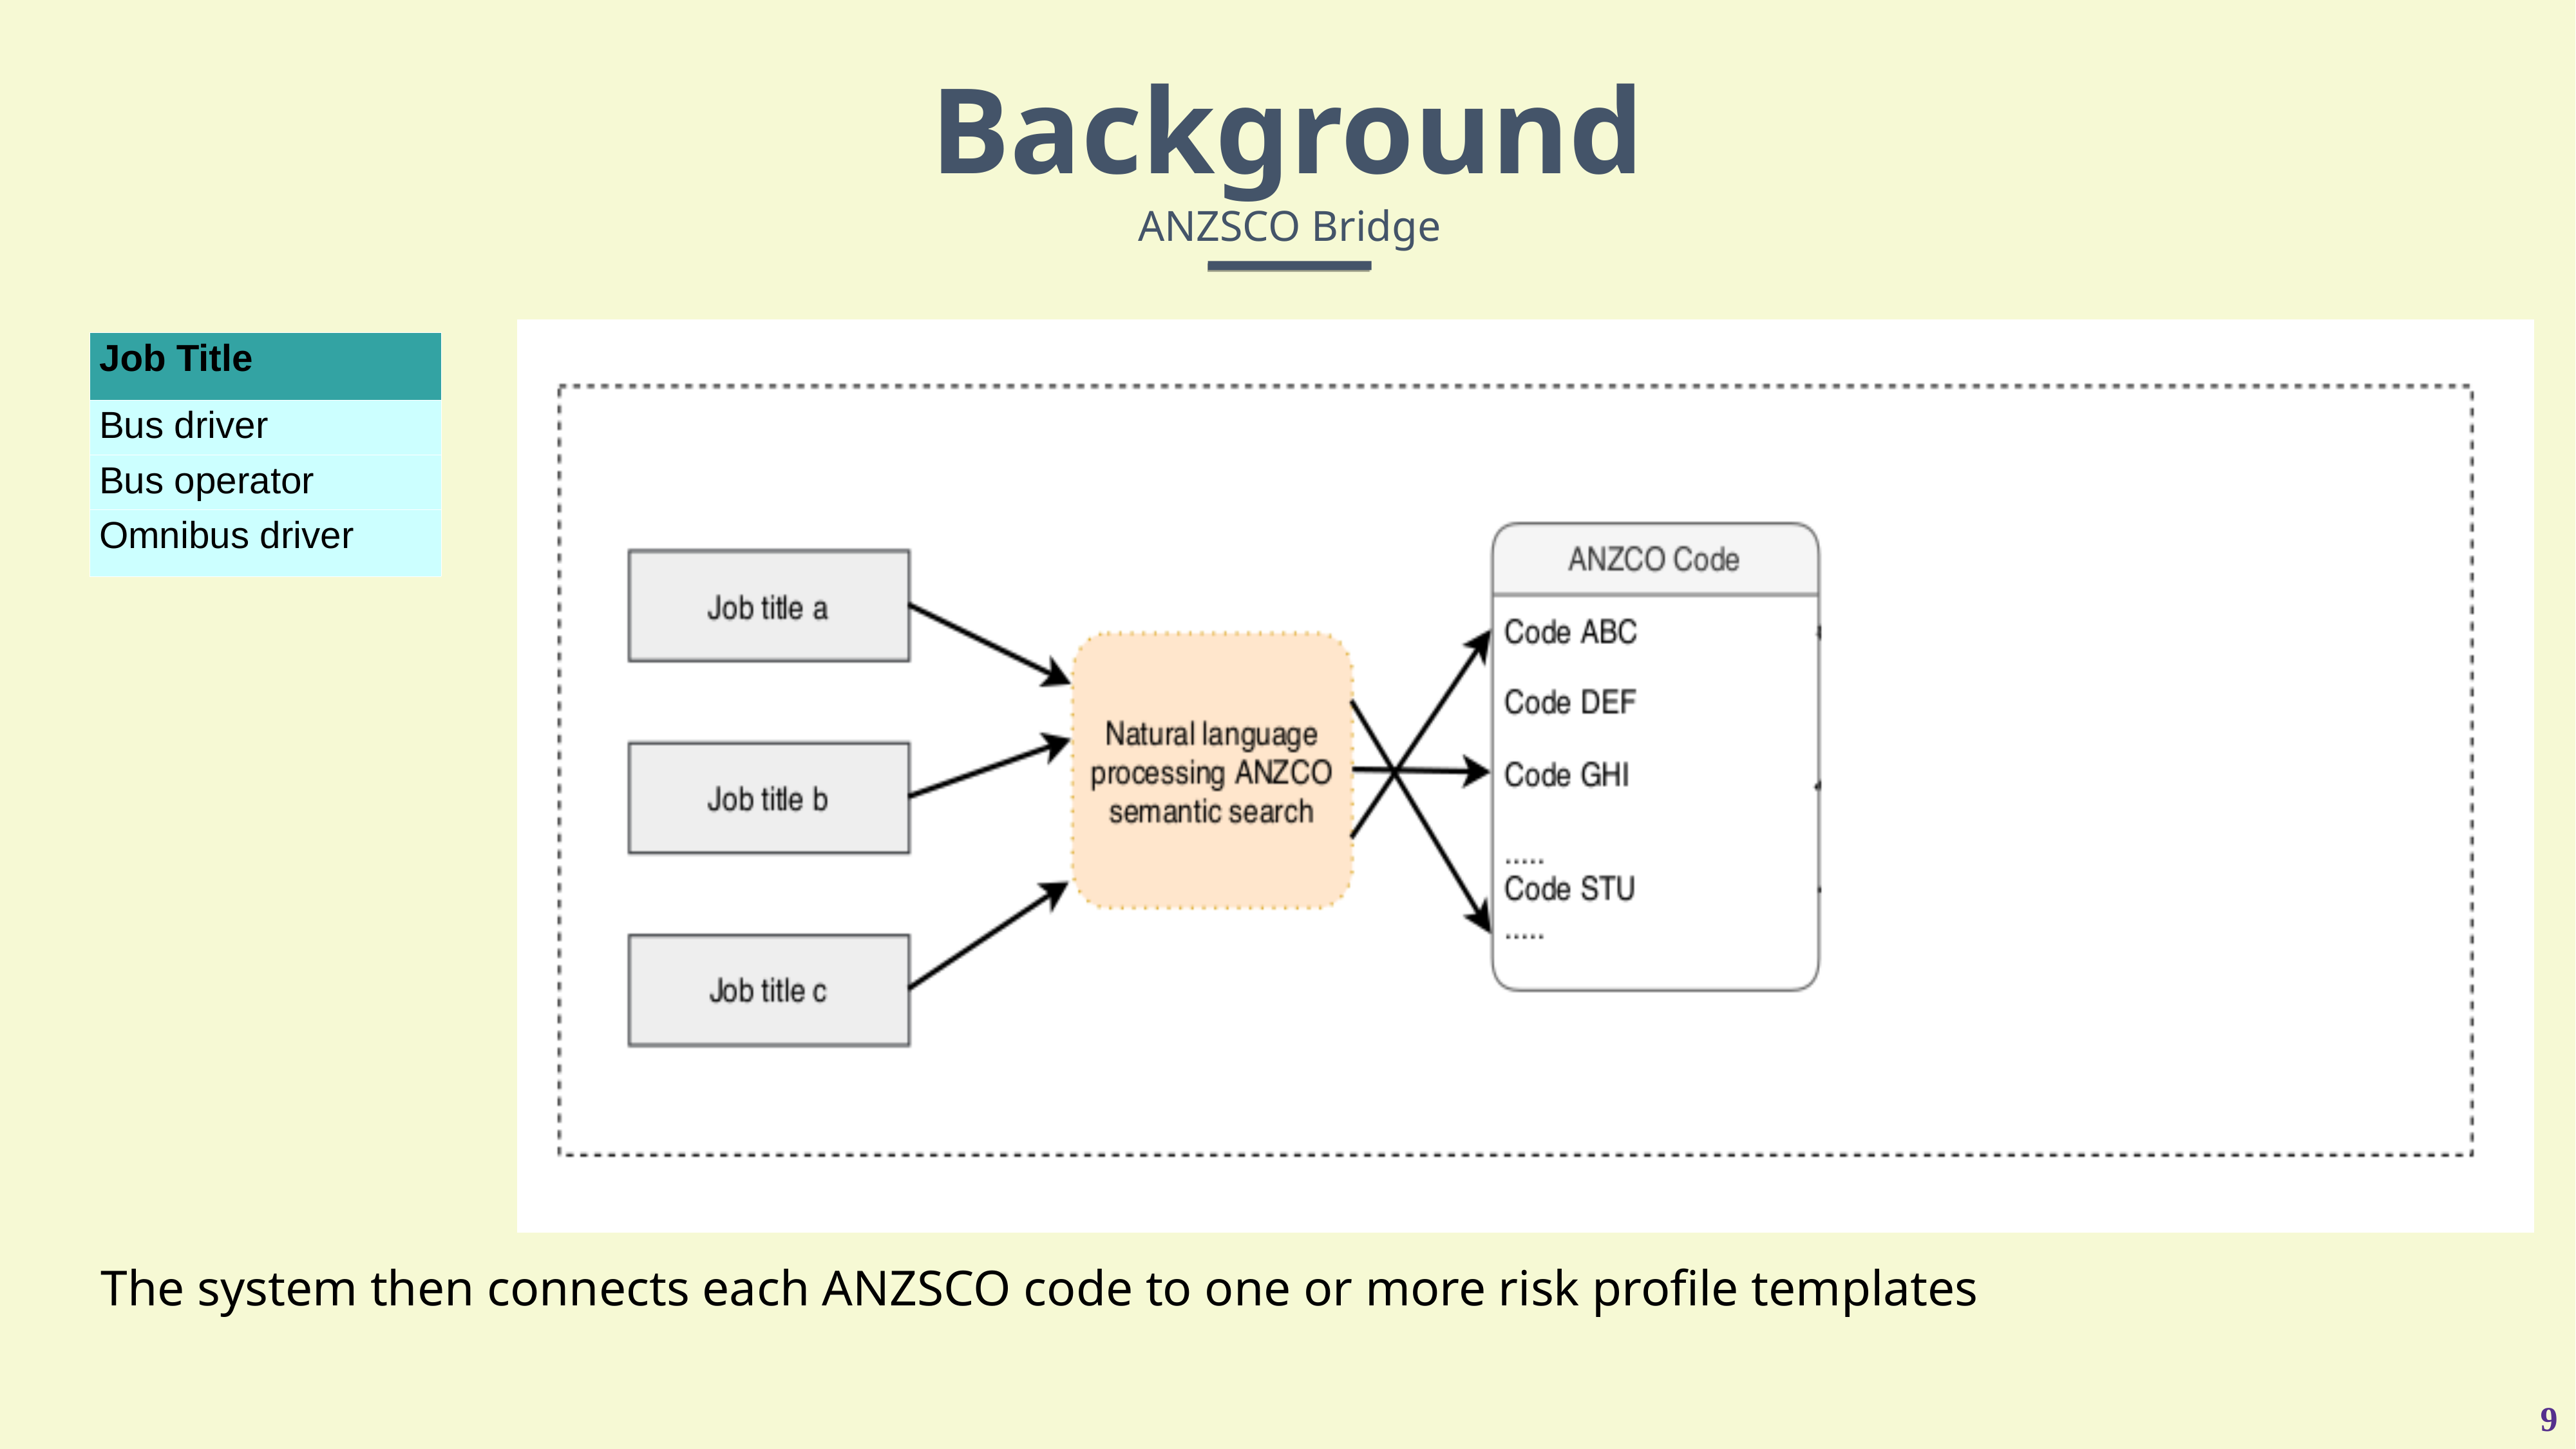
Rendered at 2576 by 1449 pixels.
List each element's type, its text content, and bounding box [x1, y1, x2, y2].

table_cell Omnibus driver [90, 510, 441, 576]
picture [516, 319, 2534, 1233]
table_header Job Title [90, 333, 441, 400]
table_cell Bus operator [90, 455, 441, 509]
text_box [674, 50, 1906, 270]
table_cell Bus driver [90, 401, 441, 455]
text_box The system then connects each ANZSCO code to one or more risk profile templates [91, 1253, 2419, 1375]
